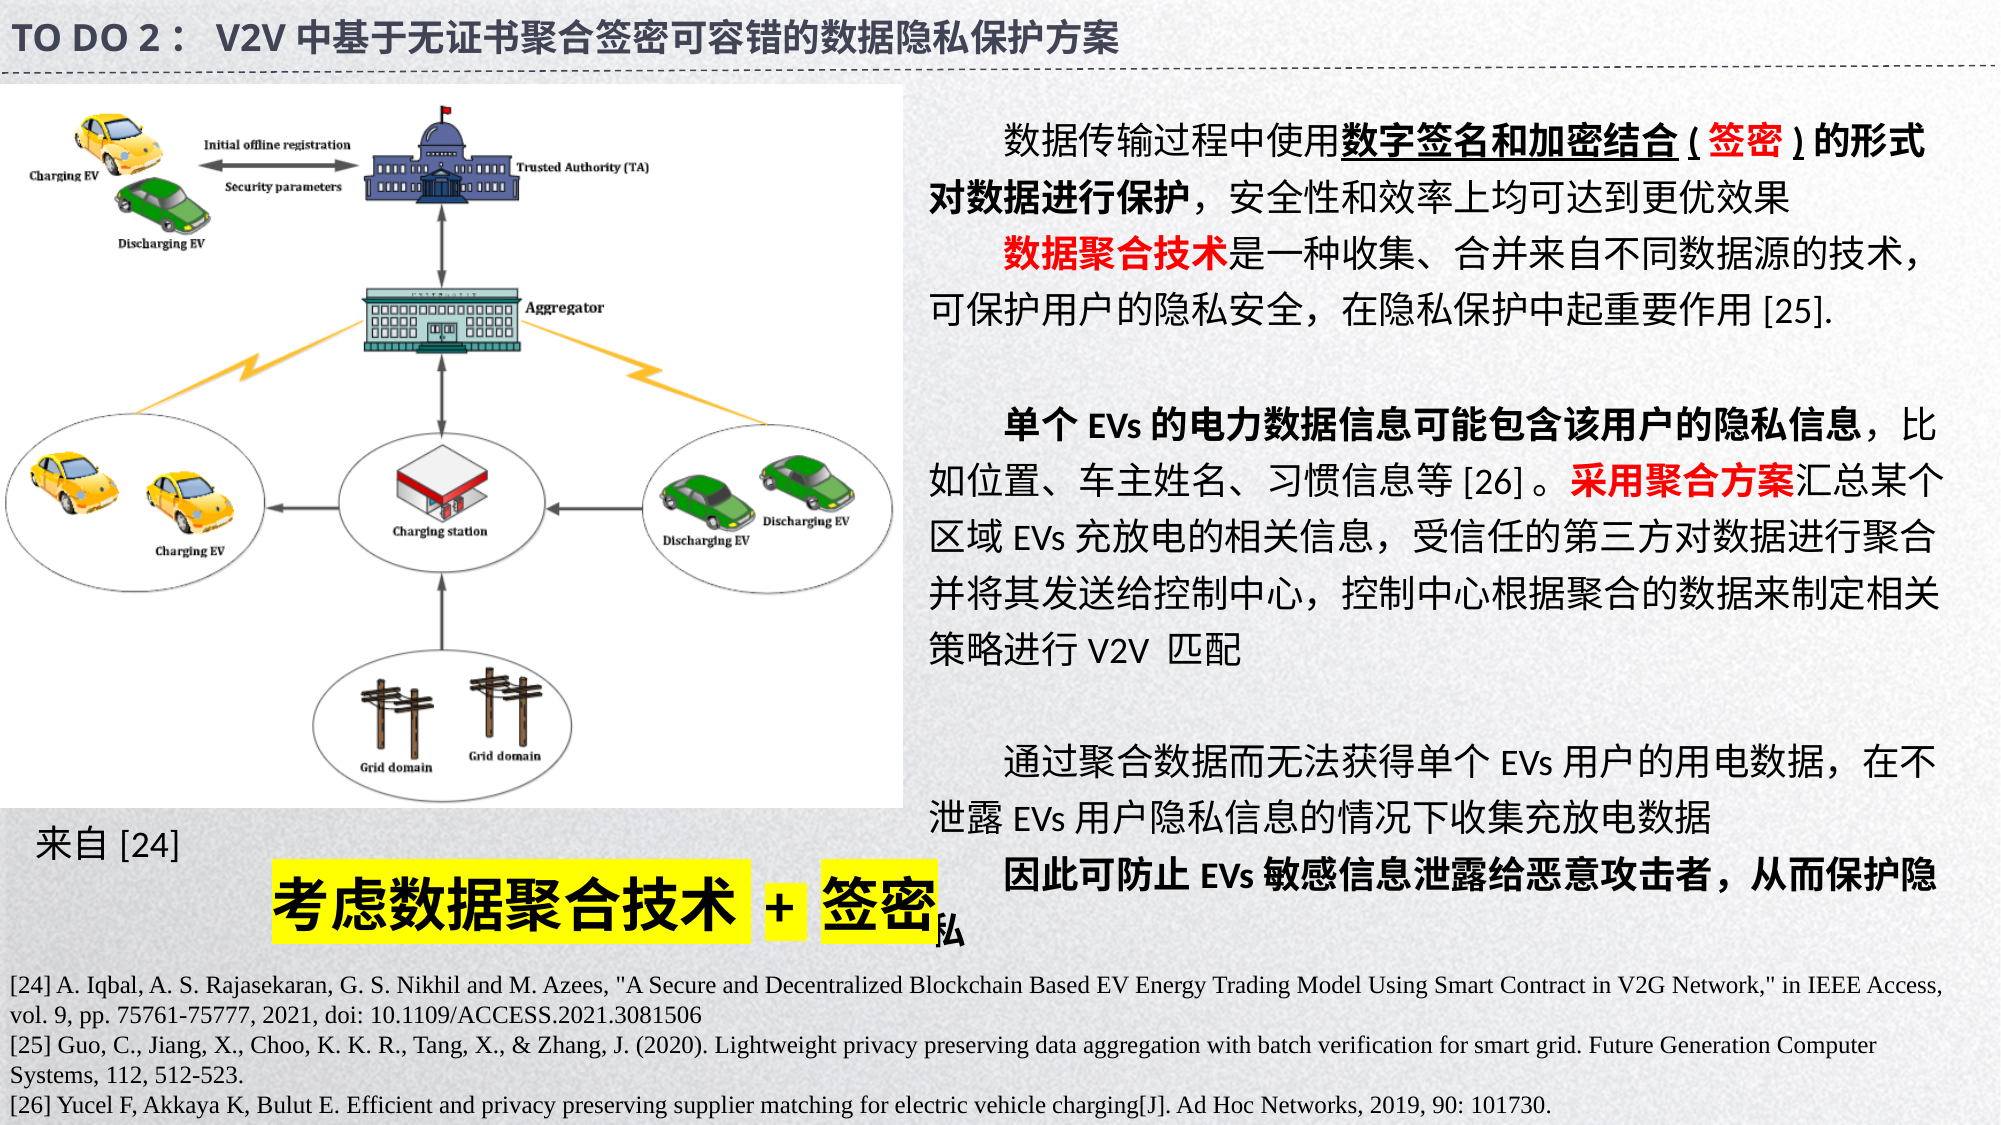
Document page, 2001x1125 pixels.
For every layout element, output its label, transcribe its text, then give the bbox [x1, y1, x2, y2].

text_box TO DO 2：V2V中基于无证书聚合签密可容错的数据隐私保护方案 [0, 8, 1272, 65]
text_box 考虑数据聚合技术 + 签密 [257, 860, 977, 946]
text_box [24] A. Iqbal, A. S. Rajasekaran, G. S. Nikhil and M. Azees, "A Secure and Decentralized Blockchain Based EV Energy Trading Model Using Smart Contract in V2G Network," in IEEE Access, vol. 9, pp. 75761-75777, 2021, doi: 10.1109/ACCESS.2021.3081506 [25] Guo, C., Jiang, X., Choo, K. K. R., Tang, X., & Zhang, J. (2020). Lightweight privacy preserving data aggregation with batch verification for smart grid. Future Generation Computer Systems, 112, 512-523. [26] Yucel F, Akkaya K, Bulut E. Efficient and privacy preserving supplier matching for electric vehicle charging[J]. Ad Hoc Networks, 2019, 90: 101730. [0, 961, 1967, 1125]
text_box 来自[24] [20, 817, 305, 873]
text_box 单个EVs的电力数据信息可能包含该用户的隐私信息，比如位置、车主姓名、习惯信息等[26]。采用聚合方案汇总某个区域EVs充放电的相关信息，受信任的第三方对数据进行聚合并将其发送给控制中心，控制中心根据聚合的数据来制定相关策略进行V2V 匹配 通过聚合数据而无法获得单个EVs用户的用电数据，在不泄露EVs用户隐私信息的情况下收集充放电数据 因此可防止EVs敏感信息泄露给恶意攻击者，从而保护隐私 [914, 382, 1980, 960]
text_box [1, 65, 1995, 74]
picture [0, 0, 2001, 1125]
text_box 数据传输过程中使用数字签名和加密结合(签密)的形式对数据进行保护，安全性和效率上均可达到更优效果 数据聚合技术是一种收集、合并来自不同数据源的技术，可保护用户的隐私安全，在隐私保护中起重要作用[25]. [914, 98, 1967, 339]
